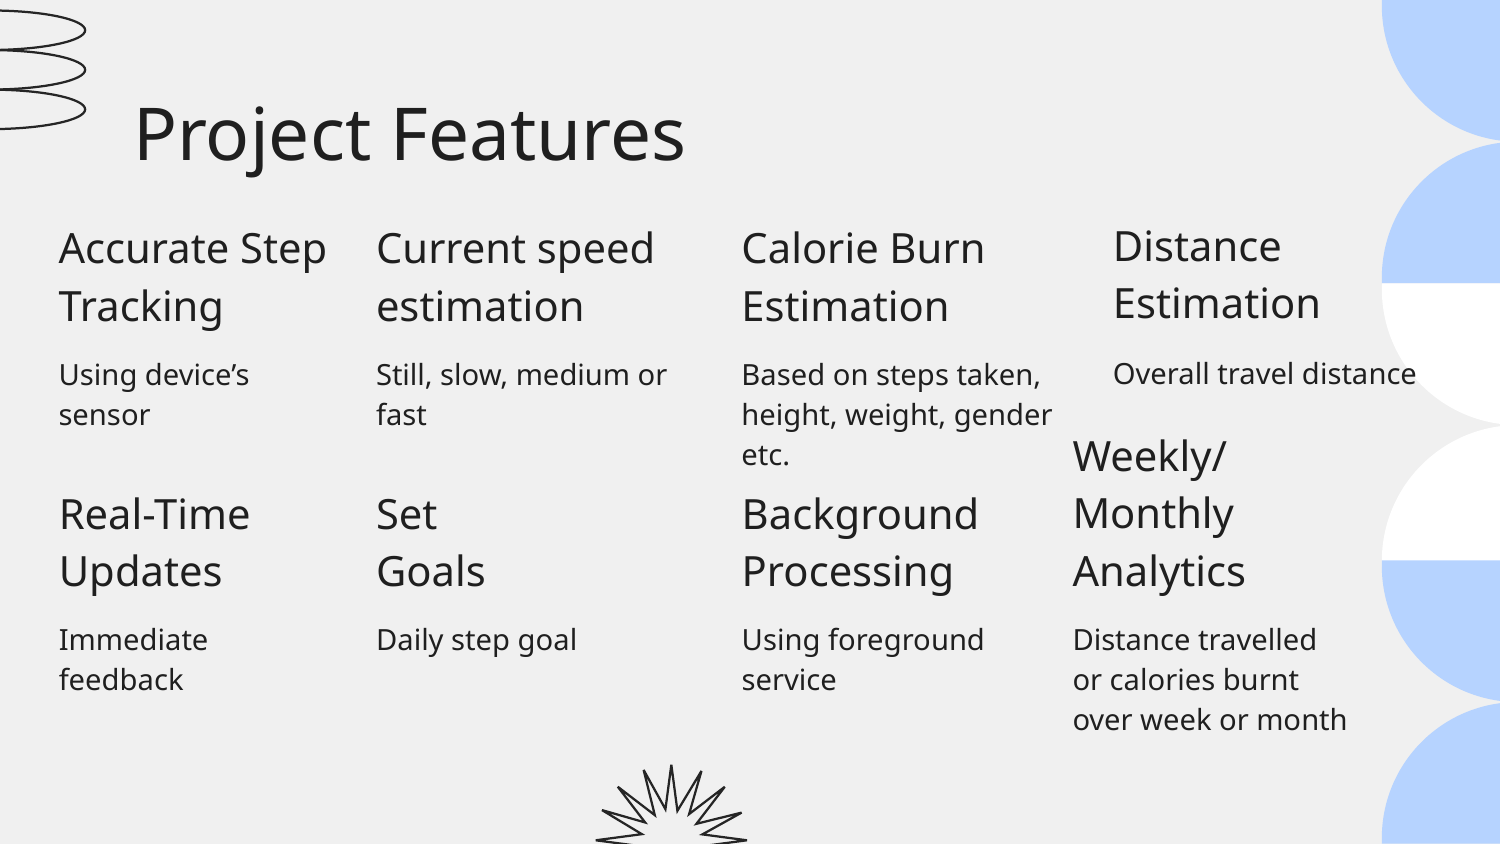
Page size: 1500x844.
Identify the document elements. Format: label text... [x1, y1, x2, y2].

subtitle Daily step goal [361, 611, 673, 713]
subtitle Accurate Step Tracking [43, 215, 356, 345]
title Project Features [118, 72, 1382, 167]
subtitle Background Processing [726, 516, 1039, 611]
subtitle Current speed estimation [361, 215, 673, 345]
subtitle Weekly/Monthly Analytics [1057, 515, 1369, 610]
subtitle Immediate feedback [43, 611, 356, 806]
subtitle Calorie Burn Estimation [726, 250, 1038, 345]
subtitle Overall travel distance [1097, 335, 1440, 490]
subtitle Real-Time Updates [43, 516, 356, 611]
subtitle Distance Estimation [1097, 247, 1410, 342]
subtitle Using foreground service [726, 611, 1039, 771]
subtitle Still, slow, medium or fast [361, 336, 726, 448]
subtitle Set Goals [361, 516, 673, 611]
subtitle Based on steps taken, height, weight, gender etc. [726, 336, 1092, 448]
subtitle Using device’s sensor [43, 345, 356, 448]
subtitle Distance travelled or calories burnt over week or month [1057, 610, 1369, 712]
